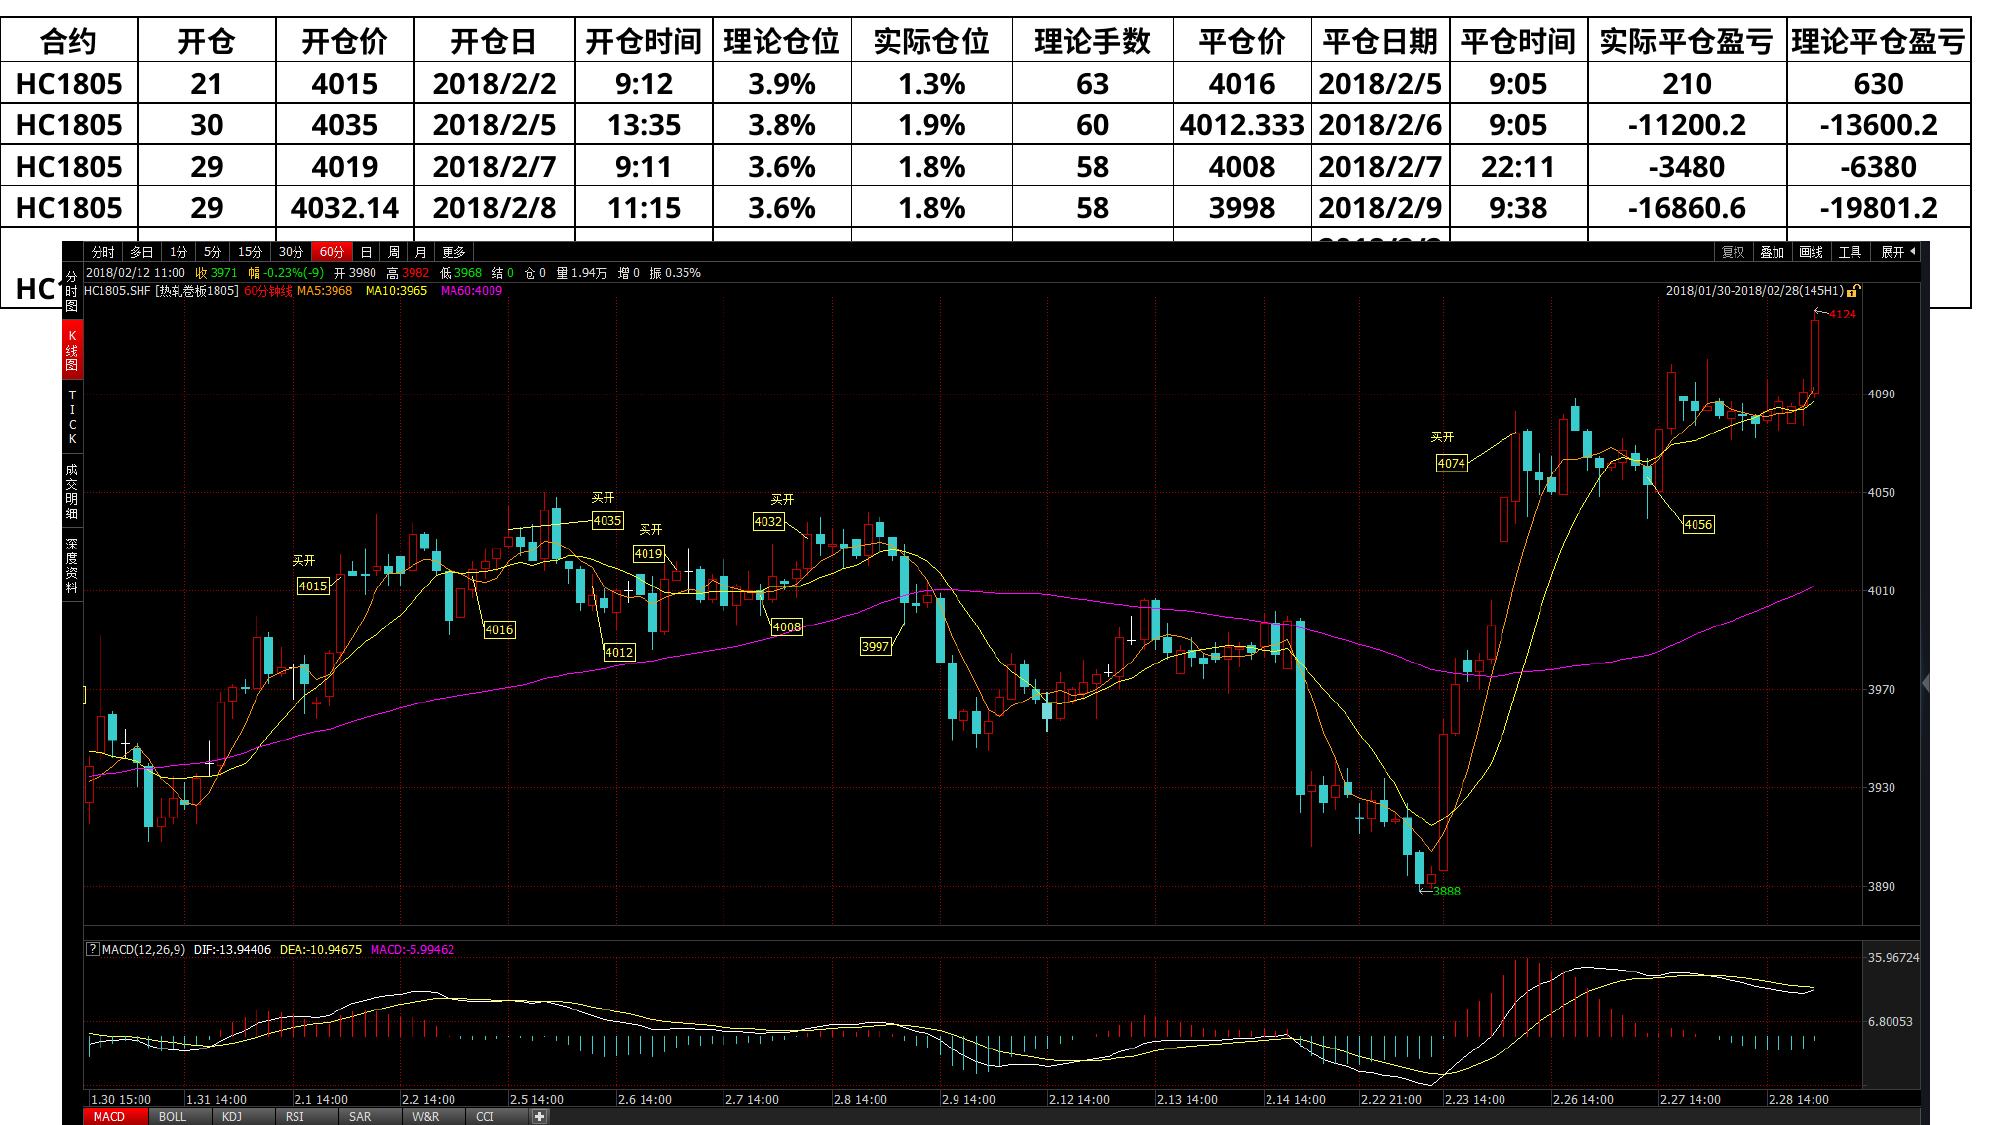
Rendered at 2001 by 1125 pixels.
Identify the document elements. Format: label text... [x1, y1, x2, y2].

table_cell 29 [139, 145, 275, 185]
table_cell 4056 [1174, 228, 1311, 241]
table_cell 2018/2/5 [415, 104, 574, 143]
table_cell 10:07 [576, 228, 712, 241]
table_cell 3.6% [714, 145, 851, 185]
table_cell HC1805 [1, 62, 137, 102]
table_cell 4008 [1174, 145, 1311, 185]
table_cell HC1805 [1, 145, 137, 185]
table_cell -19801.2 [1788, 186, 1970, 226]
table_cell 2018/2/7 [415, 145, 574, 185]
table_cell 9:38 [1451, 186, 1587, 226]
table_cell 1.9% [852, 104, 1012, 143]
table_cell 2018/2/27 [1312, 228, 1449, 241]
table_cell 9:05 [1451, 104, 1587, 143]
table_cell -3480 [1589, 145, 1786, 185]
table_cell 4016 [1174, 62, 1311, 102]
table_cell 58 [1013, 186, 1173, 226]
table_cell 1.3% [852, 62, 1012, 102]
picture [62, 241, 1930, 1125]
table_cell HC1805 [1, 186, 137, 226]
table_cell 58 [1013, 145, 1173, 185]
table_cell -13600.2 [1788, 104, 1970, 143]
table_cell 2018/2/9 [1312, 186, 1449, 226]
table_cell 1.3% [852, 228, 1012, 241]
table_cell 4012.333 [1174, 104, 1311, 143]
table_cell -6380 [1788, 145, 1970, 185]
table_cell -7200 [1788, 228, 1970, 307]
table_cell 2018/2/26 [415, 228, 574, 241]
table_cell 21 [139, 62, 275, 102]
table_cell 60 [1013, 104, 1173, 143]
table_header 开仓价 [277, 18, 413, 61]
table_header 理论仓位 [714, 18, 851, 61]
table_cell 4019 [277, 145, 413, 185]
table_cell 30 [139, 104, 275, 143]
table_cell HC1805 [1, 228, 137, 307]
table_cell 2018/2/5 [1312, 62, 1449, 102]
table_cell 63 [1013, 62, 1173, 102]
table_cell 13:35 [576, 104, 712, 143]
table_cell 2018/2/7 [1312, 145, 1449, 185]
table_cell 9:05 [1451, 62, 1587, 102]
table_cell 4074 [277, 228, 413, 241]
table_cell 1.8% [852, 145, 1012, 185]
table_header 平仓时间 [1451, 18, 1587, 61]
table_header 实际仓位 [852, 18, 1012, 61]
table_cell 22:11 [1451, 145, 1587, 185]
table_cell 3.9% [714, 62, 851, 102]
table_cell 4015 [277, 62, 413, 102]
table_cell 630 [1788, 62, 1970, 102]
table_header 开仓 [139, 18, 275, 61]
table_cell 2018/2/6 [1312, 104, 1449, 143]
table_cell 20 [139, 228, 275, 241]
table_cell 11:08 [1451, 228, 1587, 241]
table_cell 4035 [277, 104, 413, 143]
table_header 合约 [1, 18, 137, 61]
table_header 平仓价 [1174, 18, 1311, 61]
table_header 实际平仓盈亏 [1589, 18, 1786, 61]
table_cell 40 [1013, 228, 1173, 241]
table_cell 3.6% [714, 186, 851, 226]
table_cell 9:12 [576, 62, 712, 102]
table_header 开仓时间 [576, 18, 712, 61]
table_cell 2018/2/2 [415, 62, 574, 102]
table_header 理论平仓盈亏 [1788, 18, 1970, 61]
table_cell -3600 [1589, 228, 1786, 241]
table_header 开仓日 [415, 18, 574, 61]
table_cell 4032.14 [277, 186, 413, 226]
table_header 平仓日期 [1312, 18, 1449, 61]
table_cell 9:11 [576, 145, 712, 185]
table_cell 3.8% [714, 104, 851, 143]
table_cell HC1805 [1, 104, 137, 143]
table_cell 1.8% [852, 186, 1012, 226]
table_cell 29 [139, 186, 275, 226]
table_cell 210 [1589, 62, 1786, 102]
table_header 理论手数 [1013, 18, 1173, 61]
table_cell 3998 [1174, 186, 1311, 226]
table_cell -16860.6 [1589, 186, 1786, 226]
table_cell 2018/2/8 [415, 186, 574, 226]
table_cell 11:15 [576, 186, 712, 226]
table_cell 2.6% [714, 228, 851, 241]
table_cell -11200.2 [1589, 104, 1786, 143]
